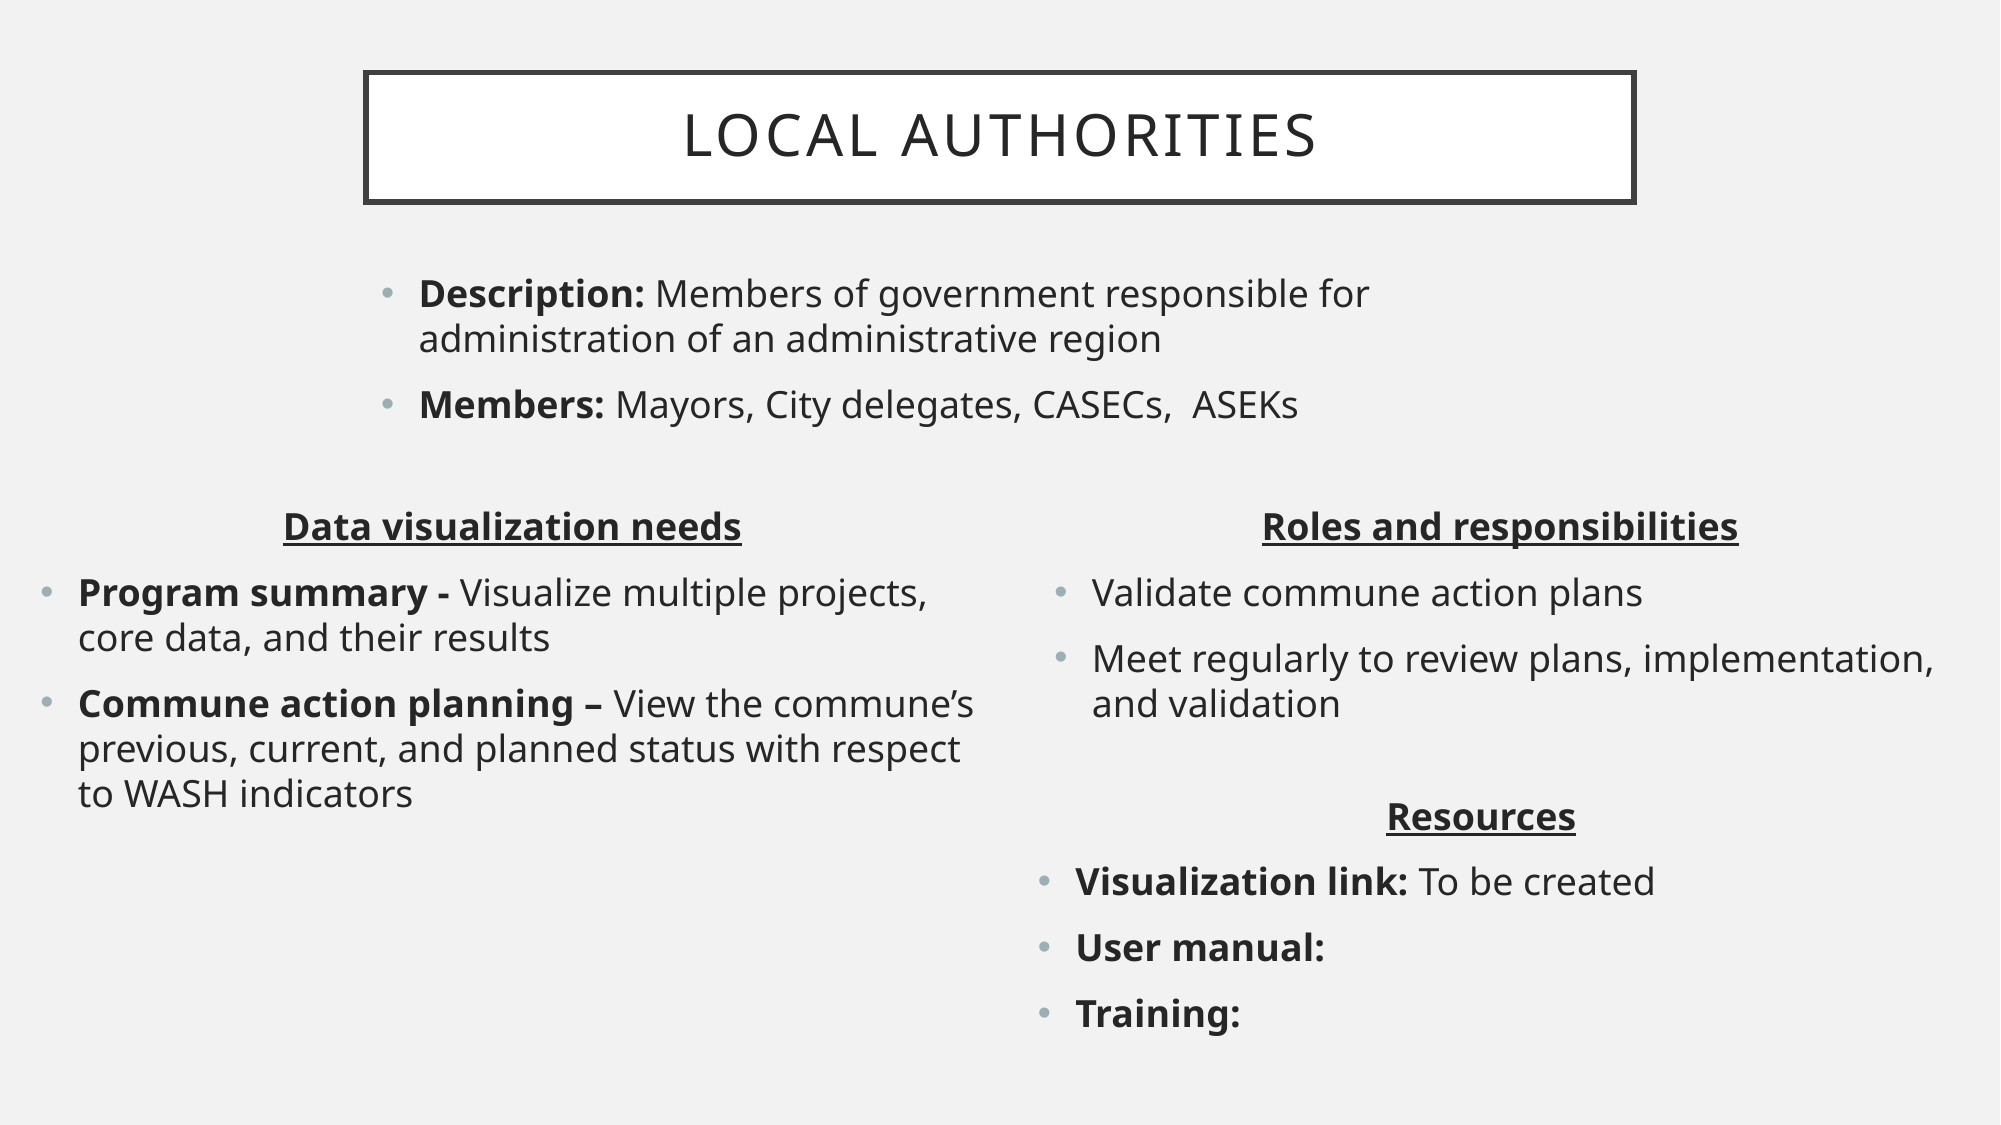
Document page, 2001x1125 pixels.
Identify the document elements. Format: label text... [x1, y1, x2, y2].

text_box Data visualization needs Program summary - Visualize multiple projects, core data, and their results Commune action planning – View the commune’s previous, current, and planned status with respect to WASH indicators [25, 495, 1000, 1117]
text_box Resources Visualization link: To be created User manual: Training: [1022, 785, 1940, 1053]
list Description: Members of government responsible for administration of an administrative region Members: Mayors, City delegates, CASECs, ASEKs [366, 262, 1634, 444]
text_box Roles and responsibilities Validate commune action plans Meet regularly to review plans, implementation, and validation [1039, 495, 1962, 1117]
title Local authorities [363, 70, 1637, 205]
